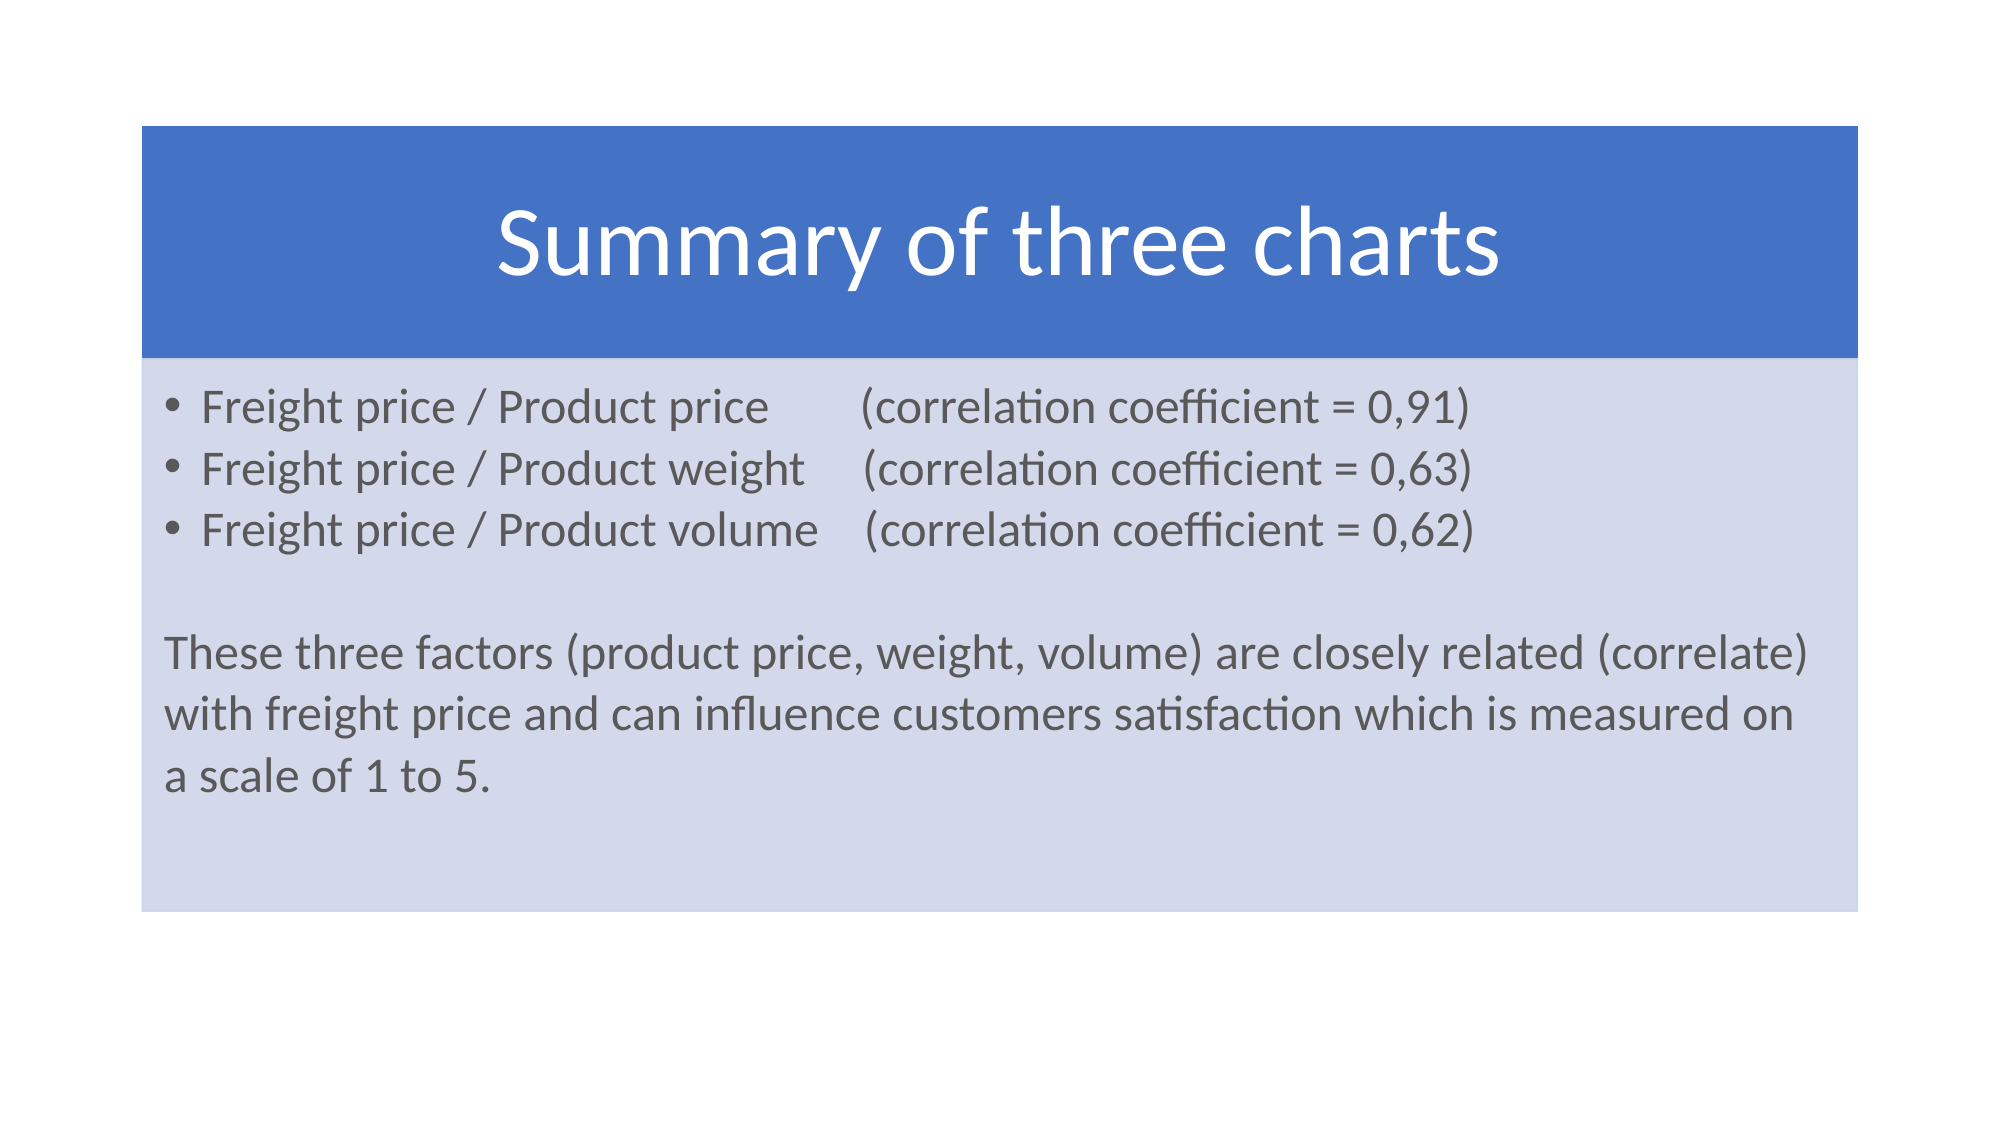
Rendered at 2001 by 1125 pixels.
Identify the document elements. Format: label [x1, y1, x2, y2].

text_box [142, 126, 1858, 911]
